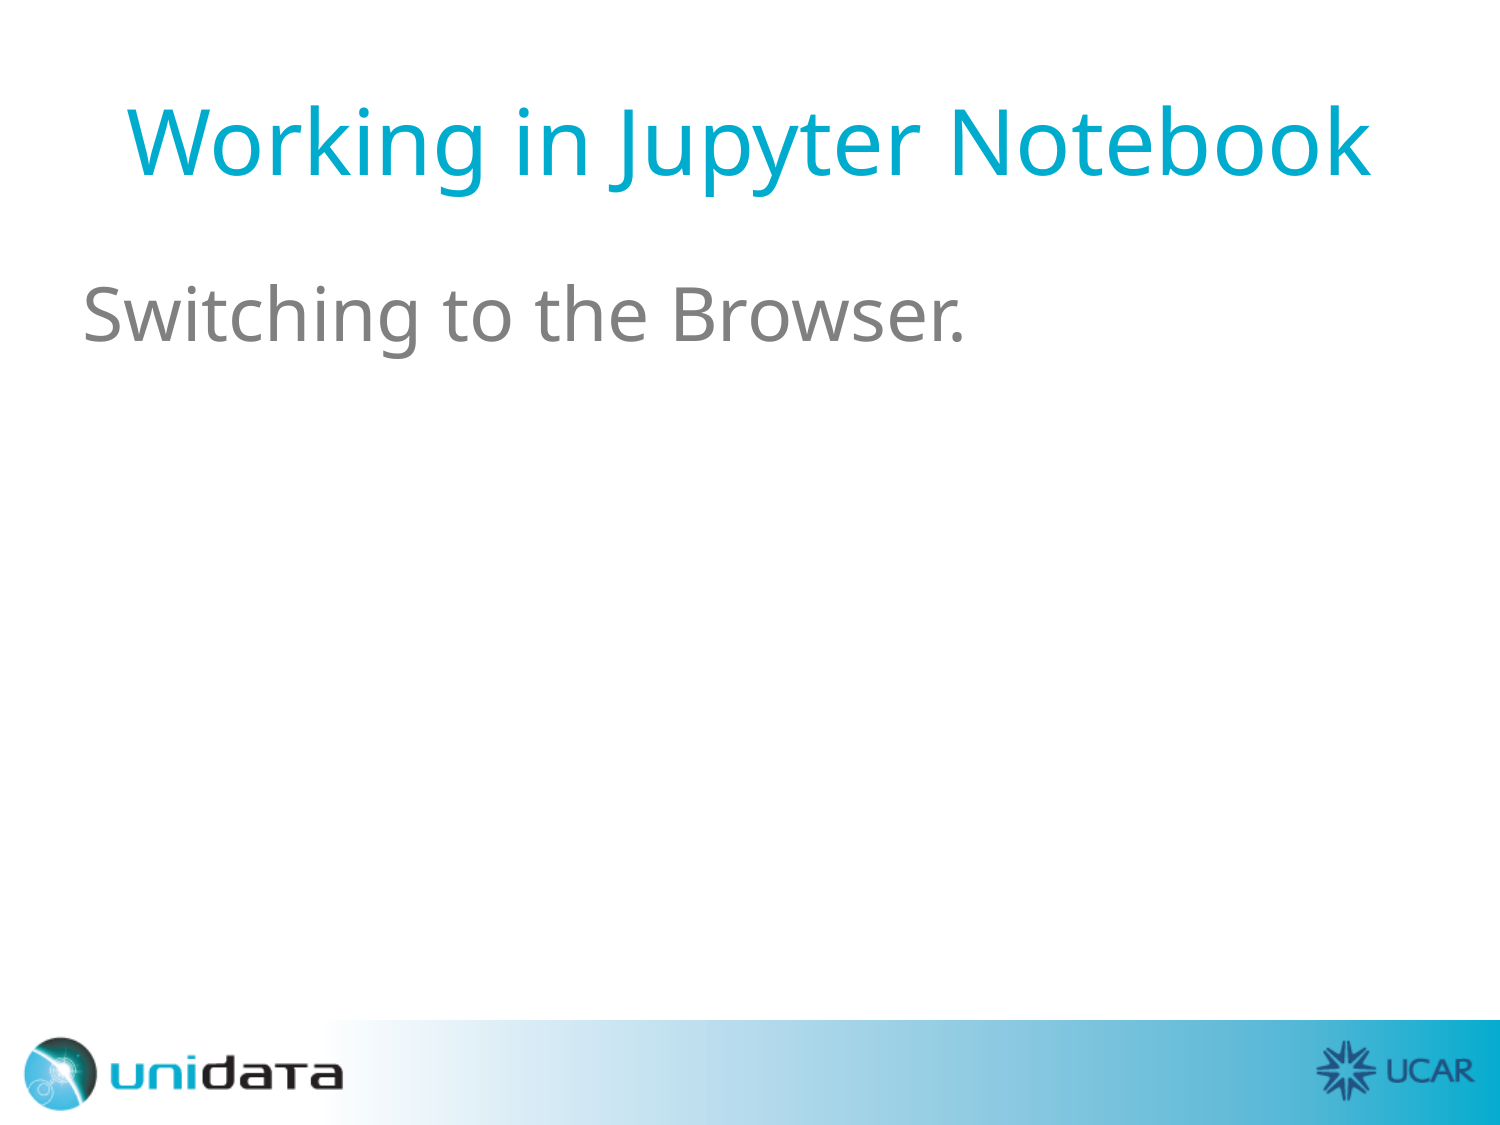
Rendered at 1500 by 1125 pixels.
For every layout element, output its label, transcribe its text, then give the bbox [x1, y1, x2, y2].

list Switching to the Browser. [74, 258, 1426, 1027]
picture [0, 1020, 1500, 1125]
title Working in Jupyter Notebook [74, 14, 1426, 258]
